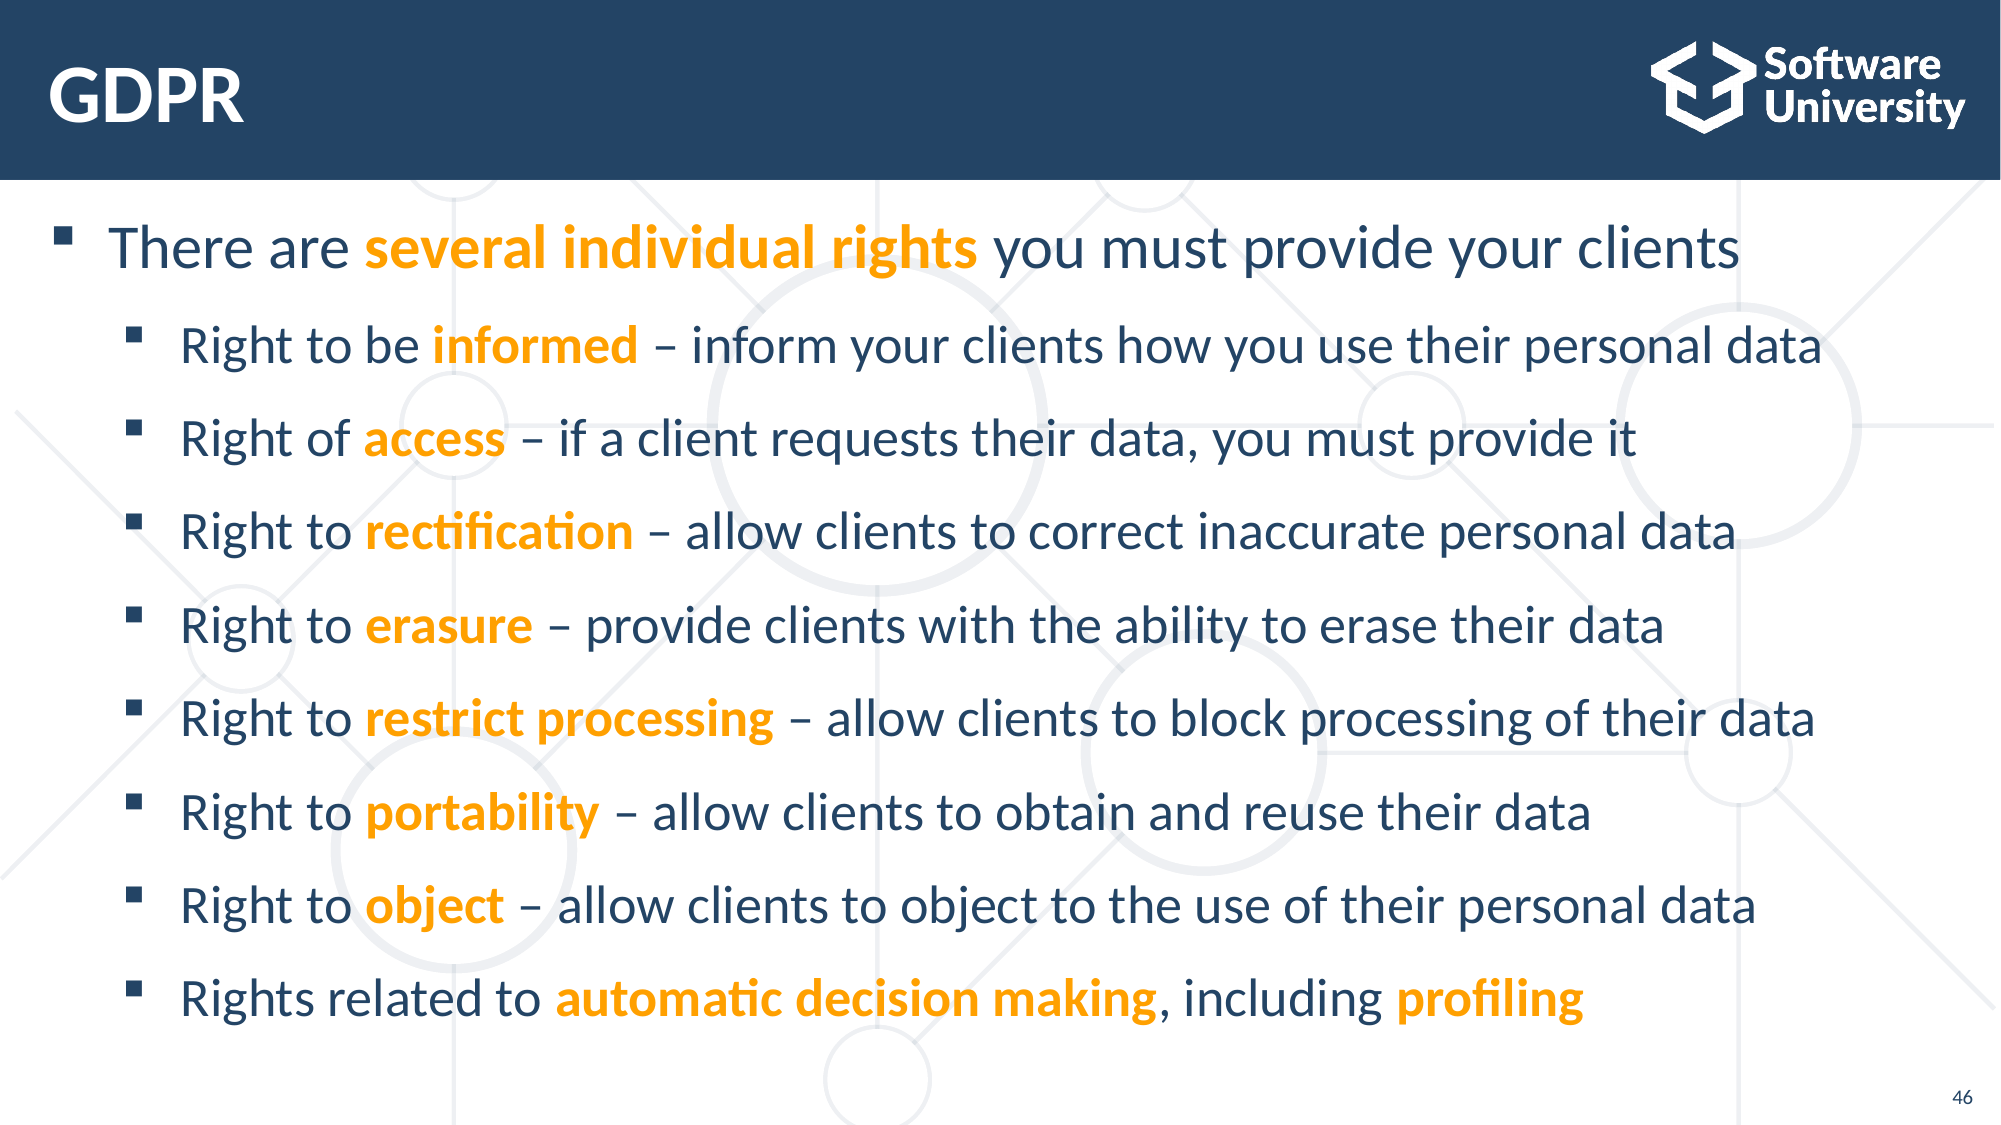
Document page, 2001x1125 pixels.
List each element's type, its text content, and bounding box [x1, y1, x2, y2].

list There are several individual rights you must provide your clients Right to be informed – inform your clients how you use their personal data Right of access – if a client requests their data, you must provide it Right to rectification – allow clients to correct inaccurate personal data Right to erasure – provide clients with the ability to erase their data Right to restrict processing – allow clients to block processing of their data Right to portability – allow clients to obtain and reuse their data Right to object – allow clients to object to the use of their personal data Rights related to automatic decision making, including profiling [31, 196, 1970, 1109]
title GDPR [31, 16, 1625, 162]
picture [1651, 41, 1966, 134]
slide_number 46 [1927, 1067, 1989, 1117]
